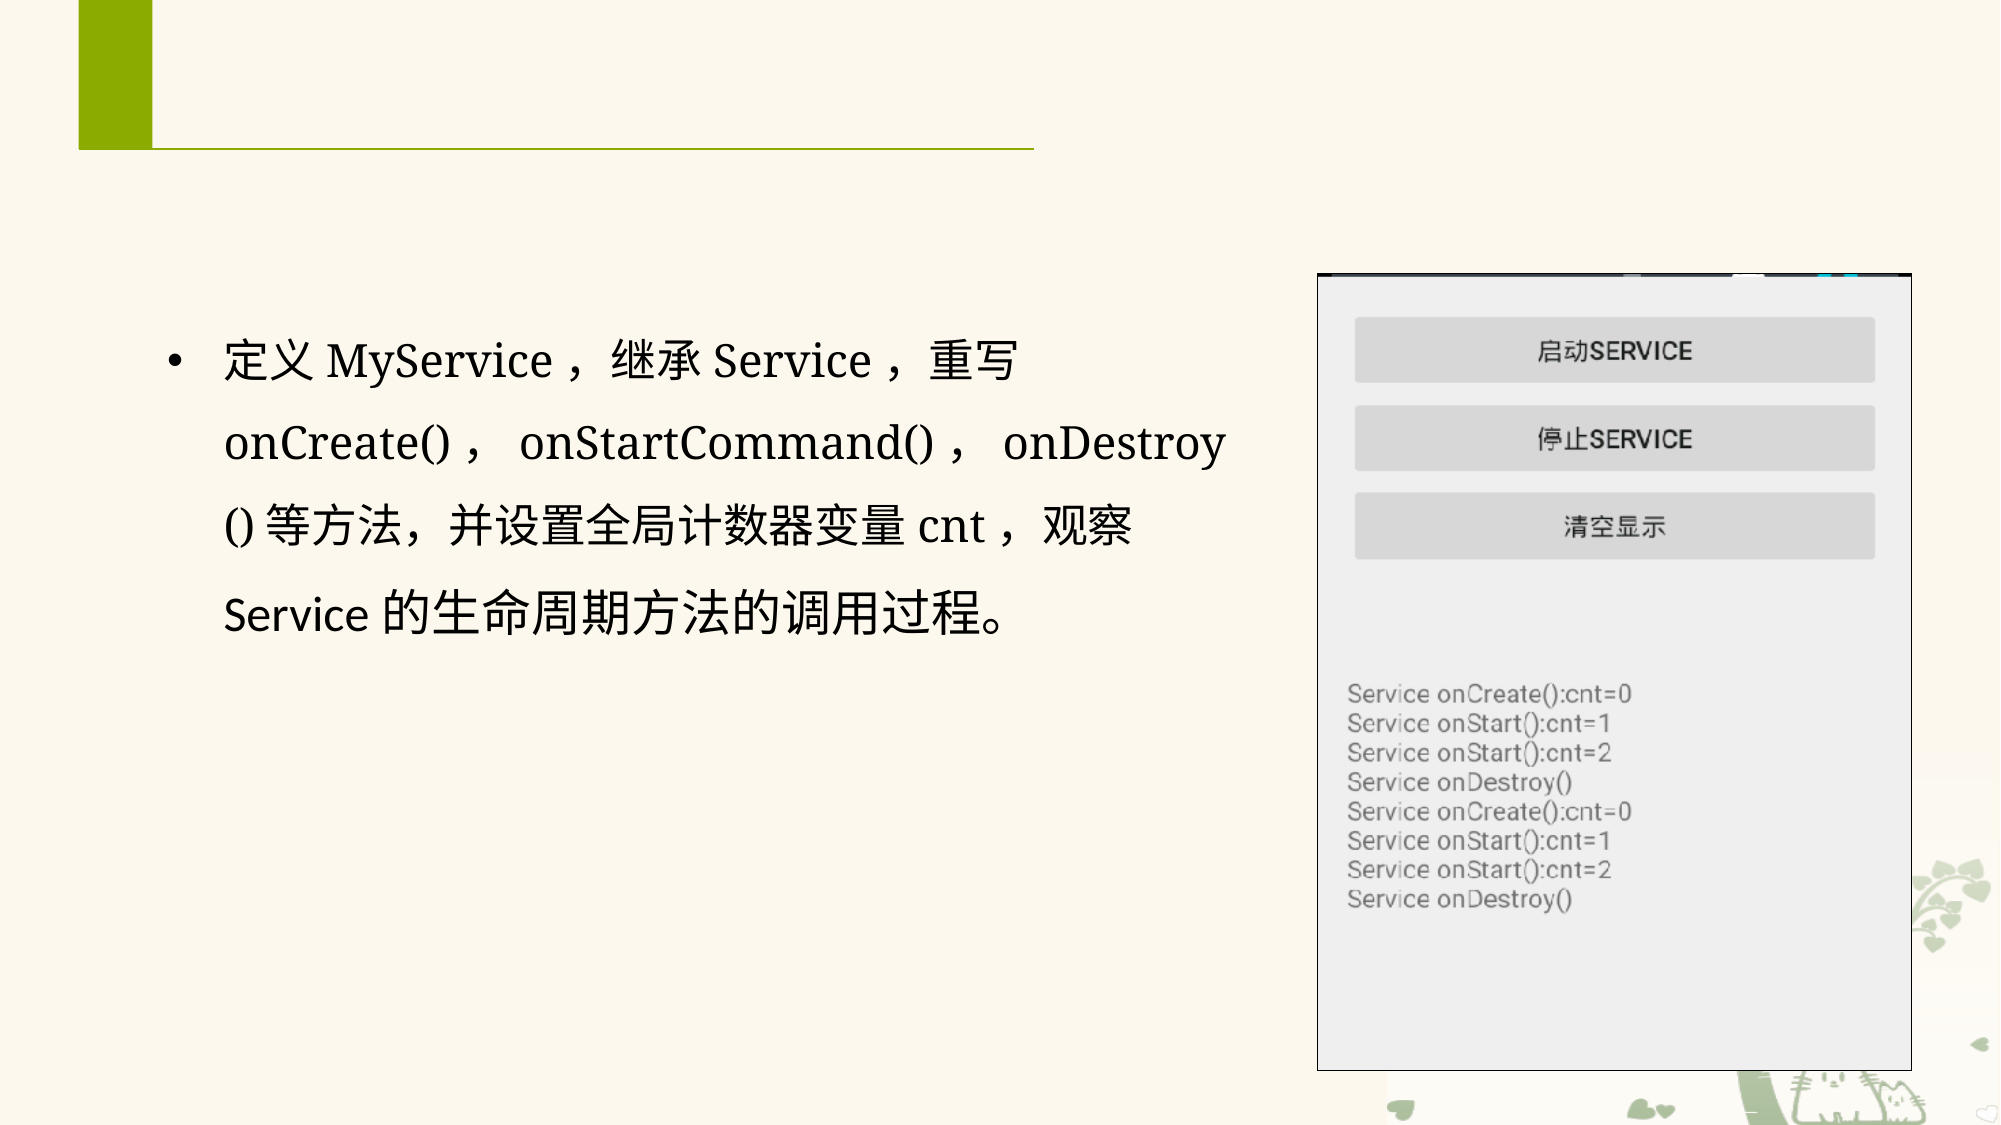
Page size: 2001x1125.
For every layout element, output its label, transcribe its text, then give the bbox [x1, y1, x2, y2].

text_box 定义MyService，继承Service，重写 onCreate()，onStartCommand()，onDestroy()等方法，并设置全局计数器变量cnt，观察Service的生命周期方法的调用过程。 [152, 296, 1245, 649]
picture [1316, 273, 1912, 1071]
